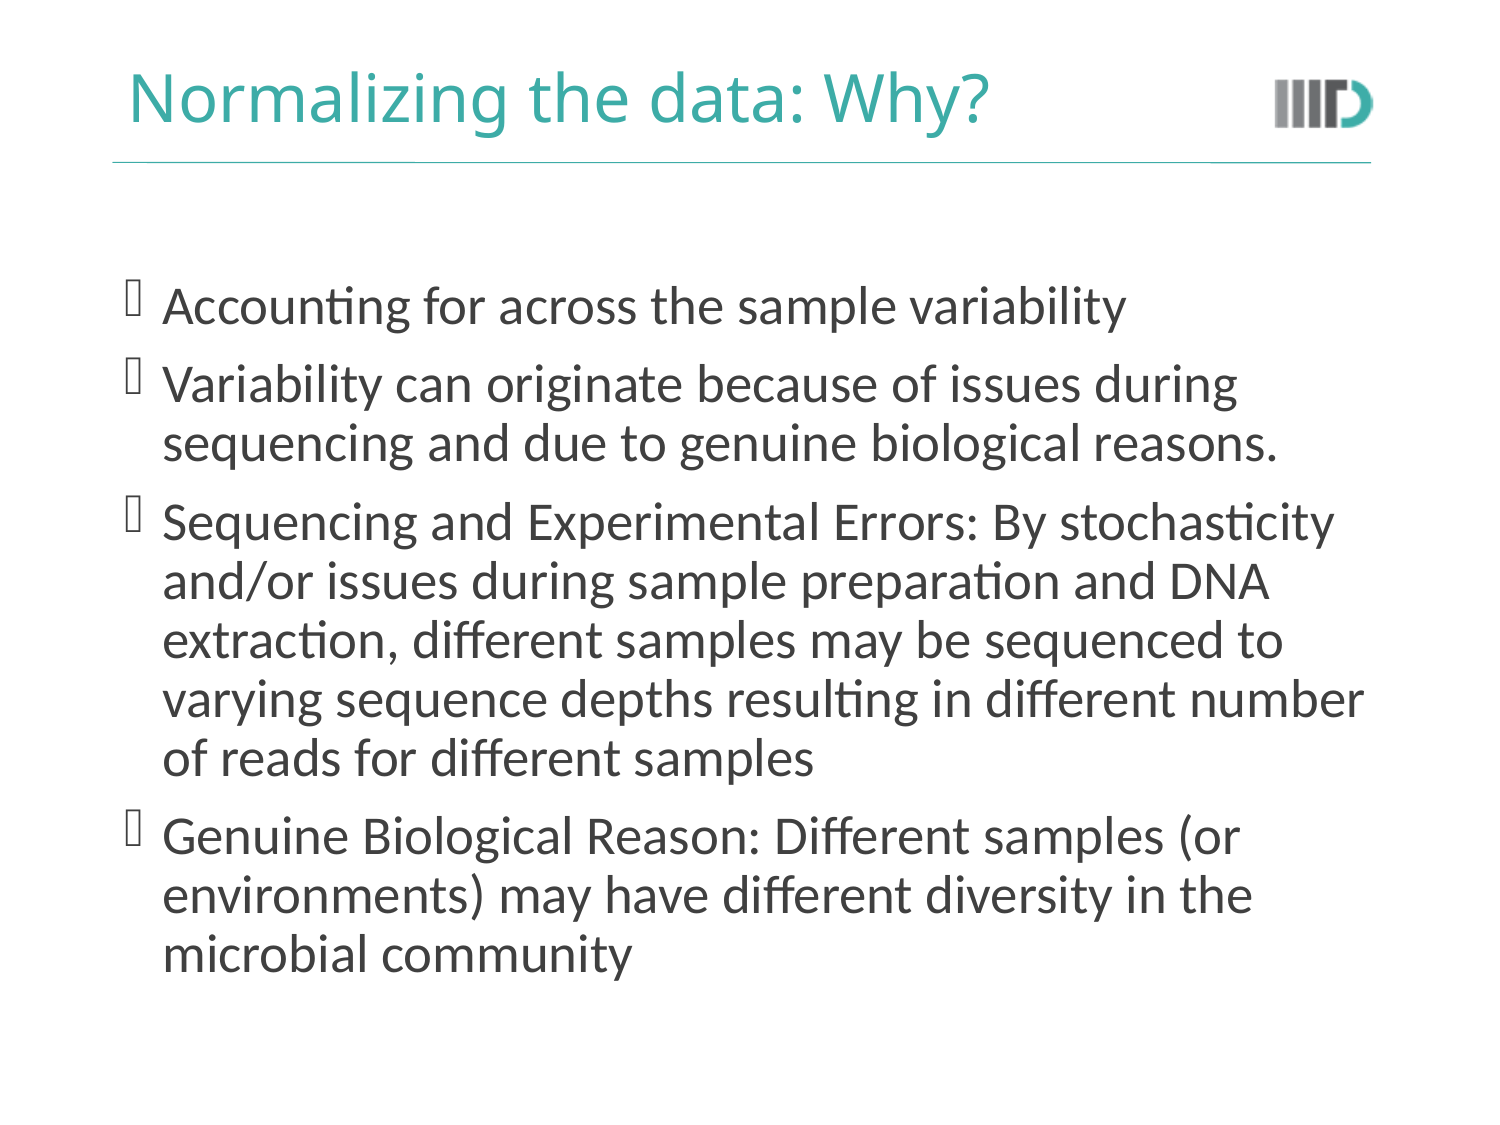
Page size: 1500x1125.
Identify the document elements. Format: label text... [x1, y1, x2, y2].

list Accounting for across the sample variability Variability can originate because of issues during sequencing and due to genuine biological reasons. Sequencing and Experimental Errors: By stochasticity and/or issues during sample preparation and DNA extraction, different samples may be sequenced to varying sequence depths resulting in different number of reads for different samples Genuine Biological Reason: Different samples (or environments) may have different diversity in the microbial community [109, 191, 1385, 1009]
picture [1256, 67, 1388, 141]
title Normalizing the data: Why? [112, 45, 1236, 156]
